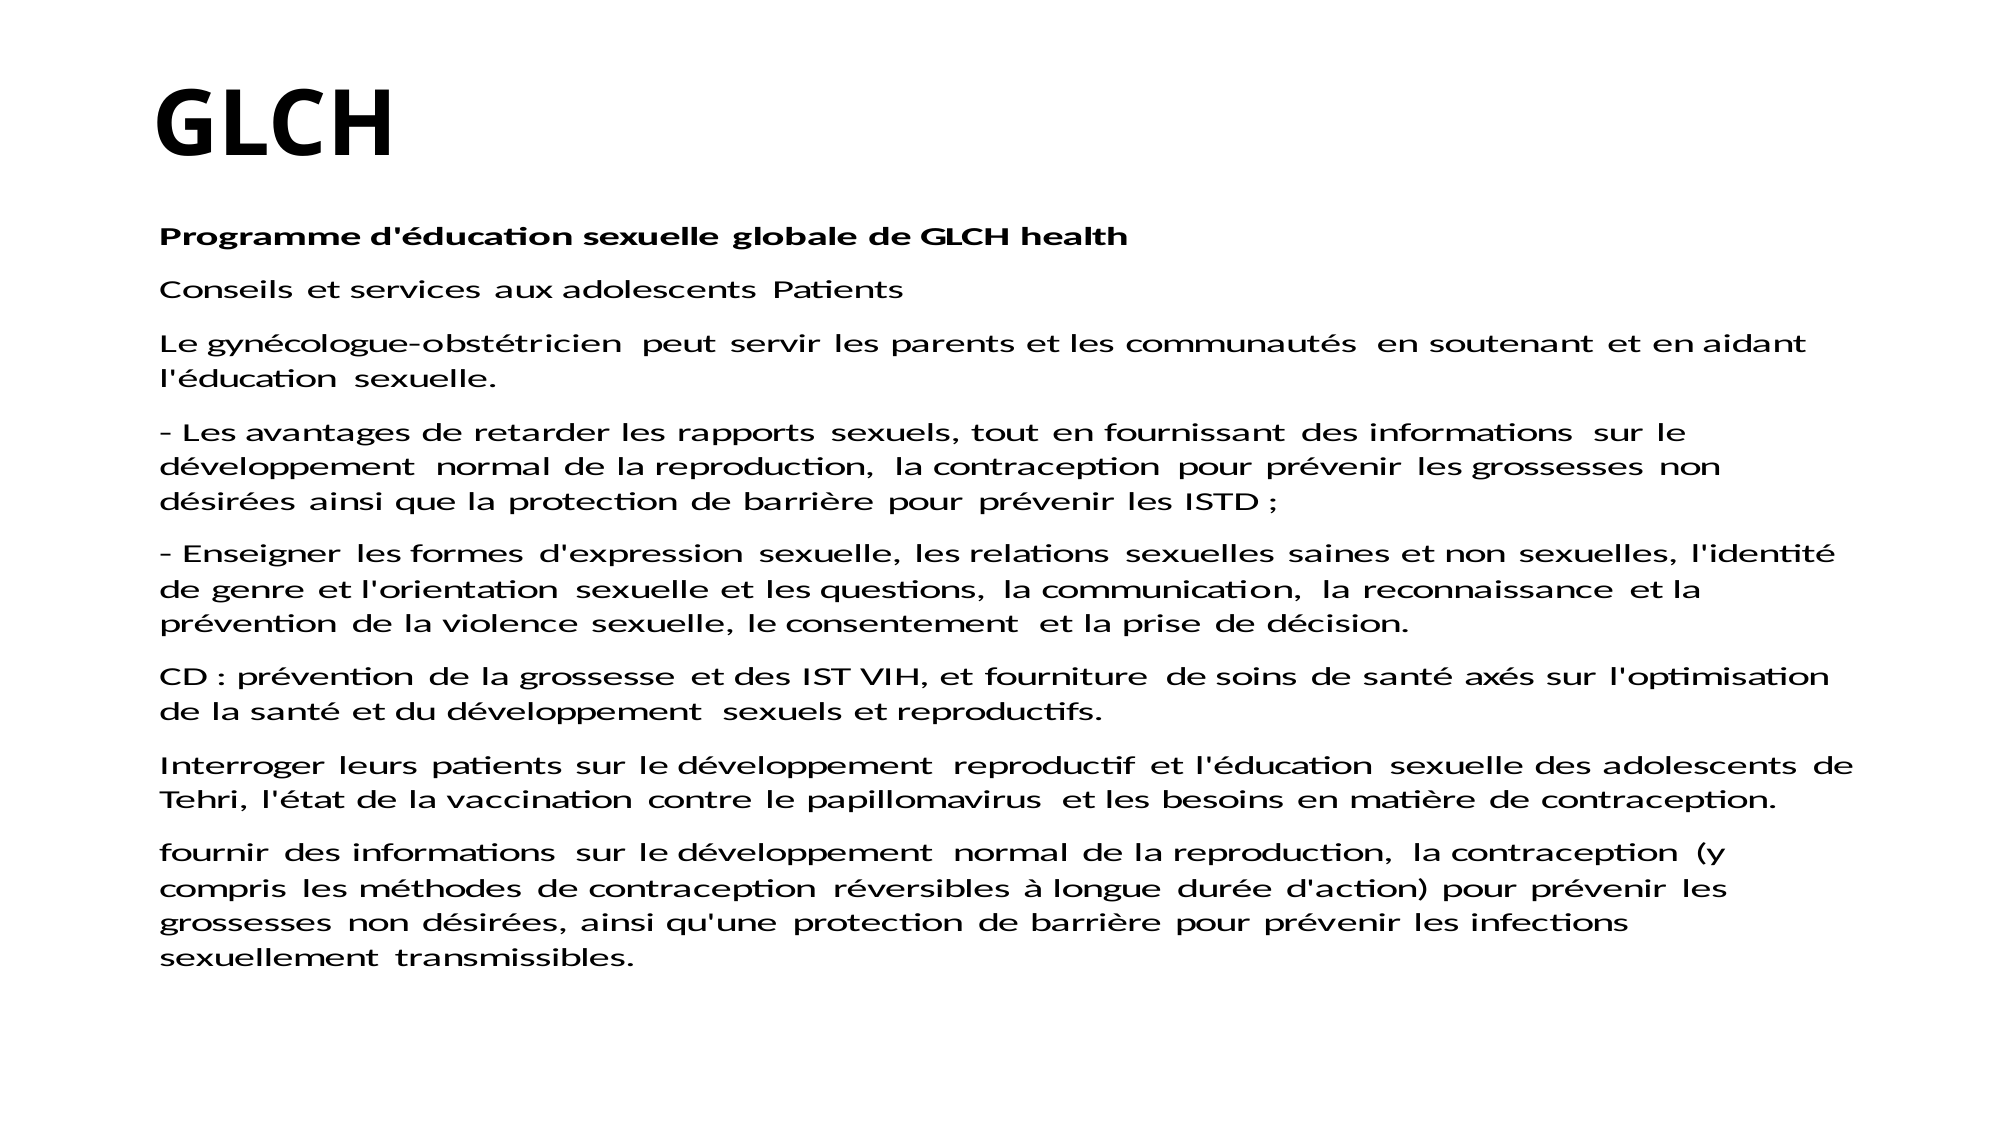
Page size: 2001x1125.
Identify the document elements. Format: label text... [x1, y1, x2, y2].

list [159, 221, 1863, 996]
title GLCH [137, 59, 1863, 191]
